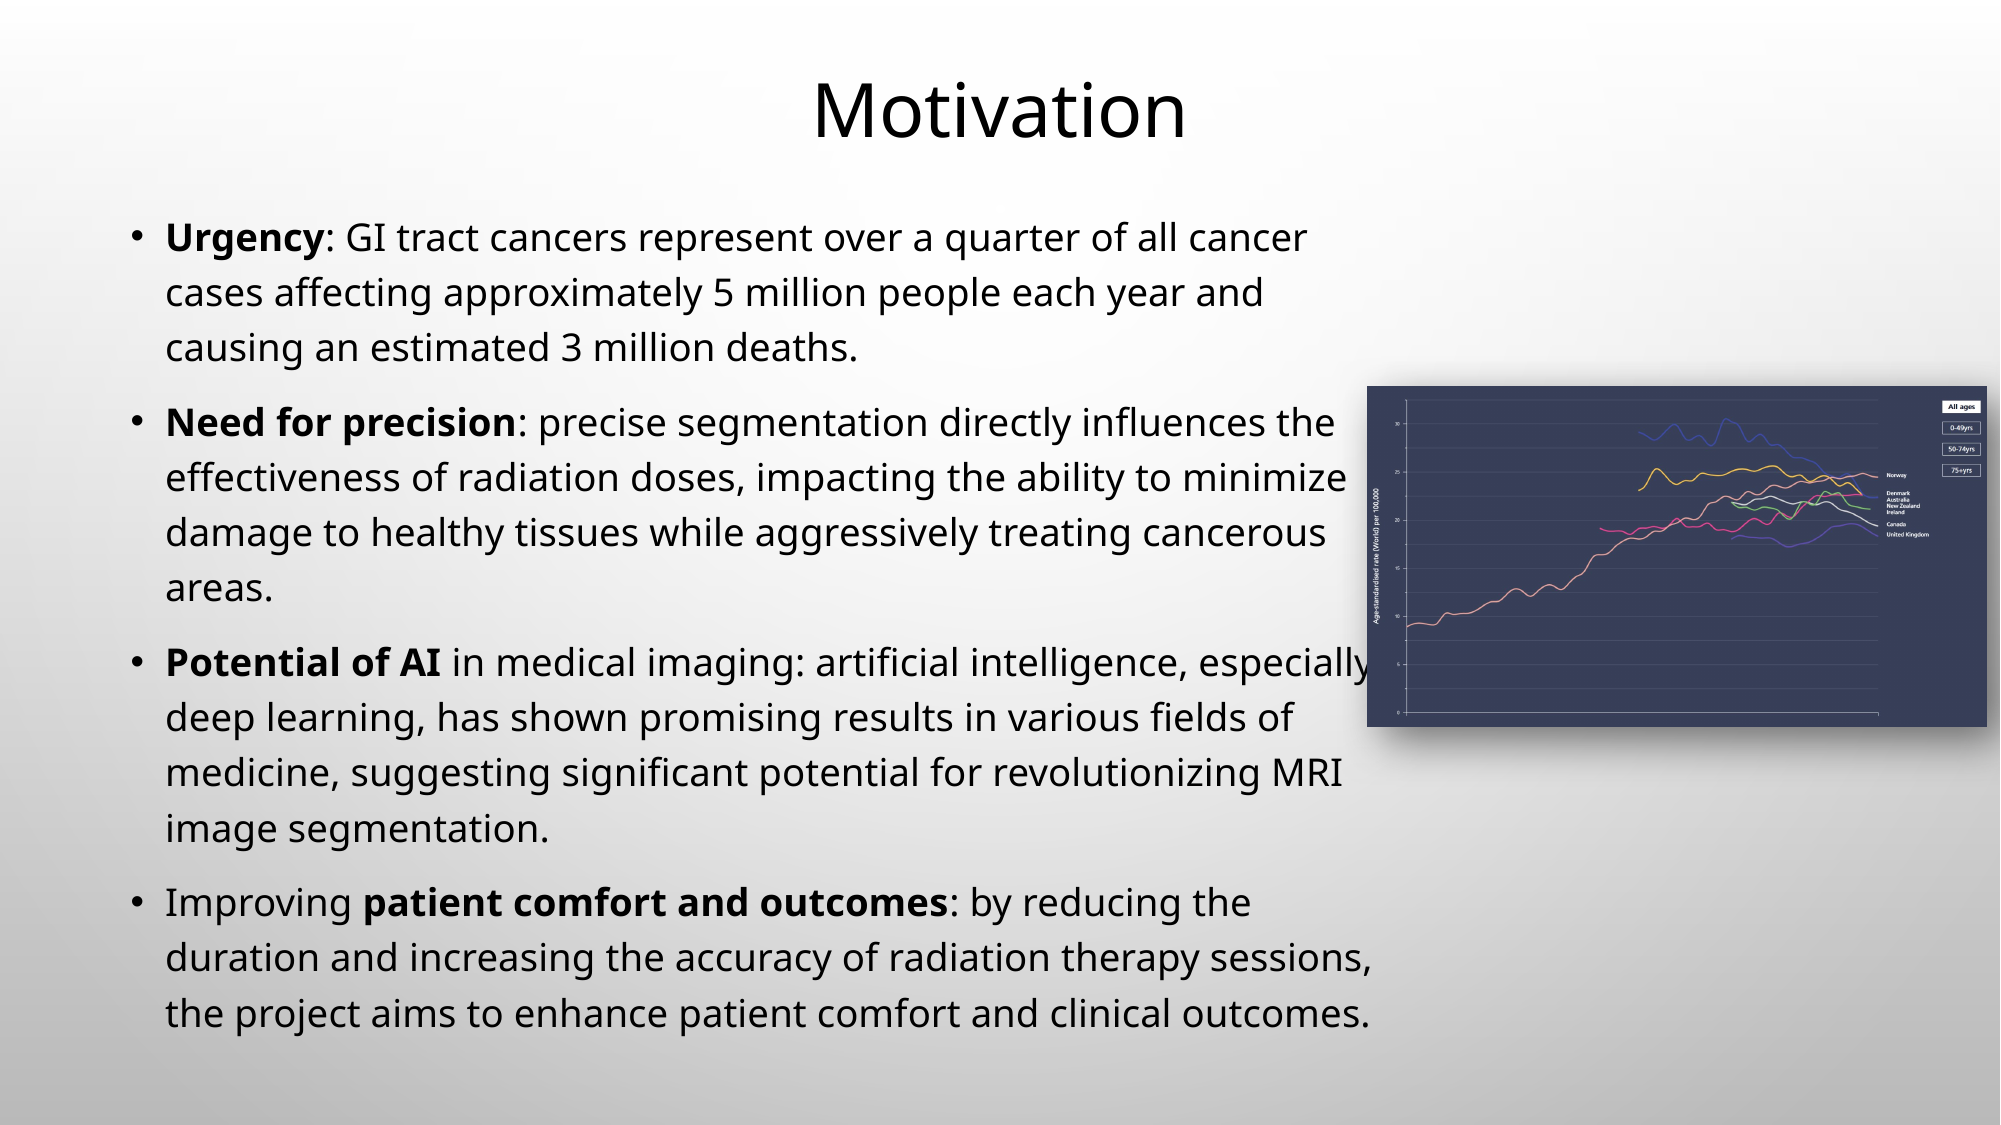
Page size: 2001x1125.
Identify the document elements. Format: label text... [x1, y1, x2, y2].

title Motivation [300, 0, 1701, 237]
picture [0, 0, 2000, 1125]
list Urgency: GI tract cancers represent over a quarter of all cancer cases affecting approximately 5 million people each year and causing an estimated 3 million deaths. Need for precision: precise segmentation directly influences the effectiveness of radiation doses, impacting the ability to minimize damage to healthy tissues while aggressively treating cancerous areas. Potential of AI in medical imaging: artificial intelligence, especially deep learning, has shown promising results in various fields of medicine, suggesting significant potential for revolutionizing MRI image segmentation. Improving patient comfort and outcomes: by reducing the duration and increasing the accuracy of radiation therapy sessions, the project aims to enhance patient comfort and clinical outcomes. [115, 196, 1393, 1057]
picture [1366, 0, 2000, 727]
